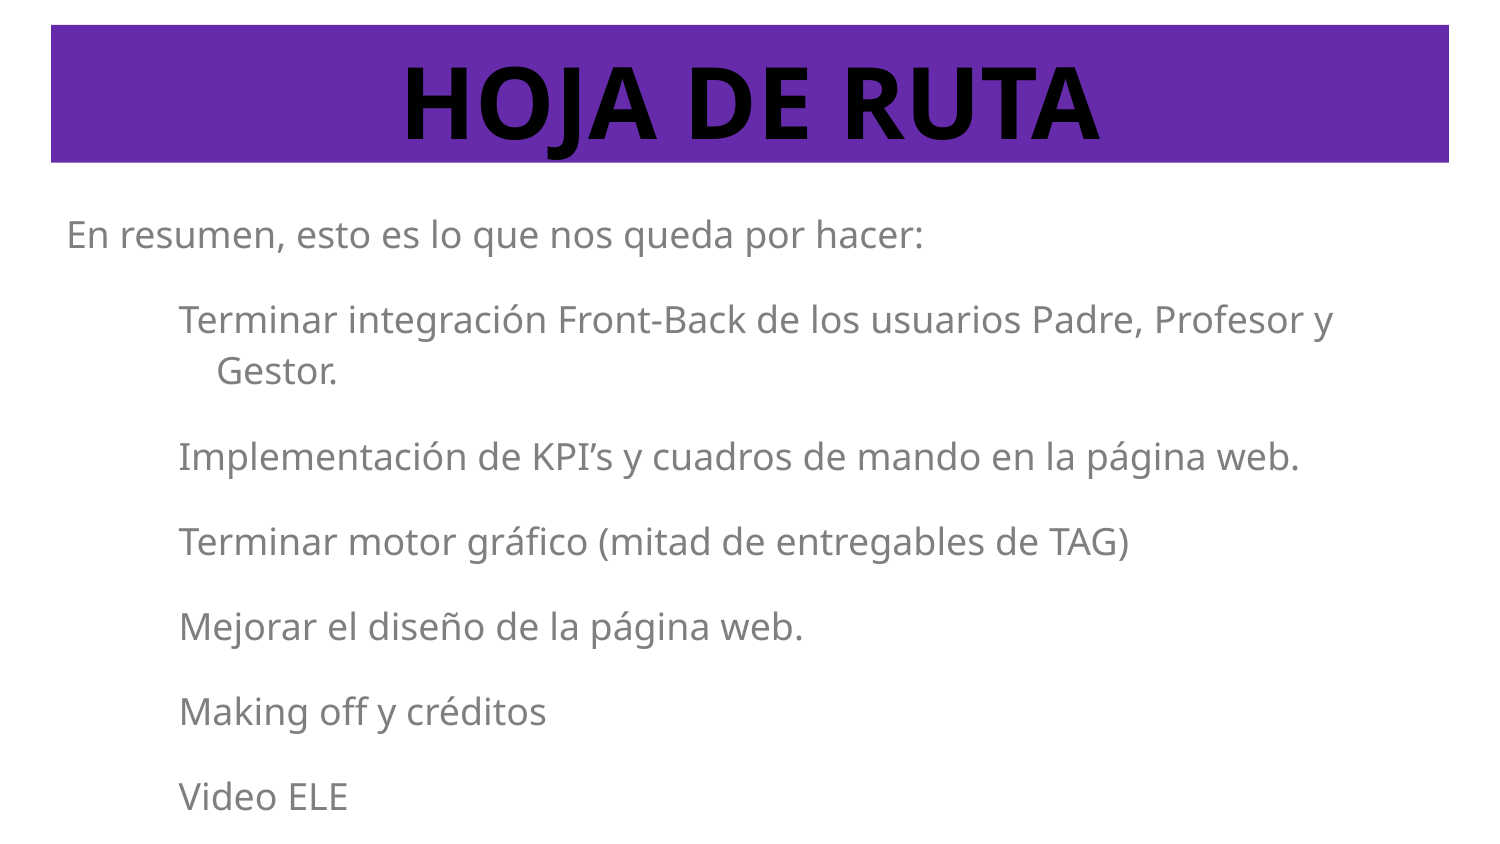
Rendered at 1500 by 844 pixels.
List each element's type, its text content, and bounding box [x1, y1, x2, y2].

title HOJA DE RUTA [51, 24, 1449, 163]
list En resumen, esto es lo que nos queda por hacer: Terminar integración Front-Back de los usuarios Padre, Profesor y Gestor. Implementación de KPI’s y cuadros de mando en la página web. Terminar motor gráfico (mitad de entregables de TAG) Mejorar el diseño de la página web. Making off y créditos Video ELE Hacer pruebas de seguridad, rendimiento, funcionamiento Validar funcionamiento [51, 189, 1449, 750]
